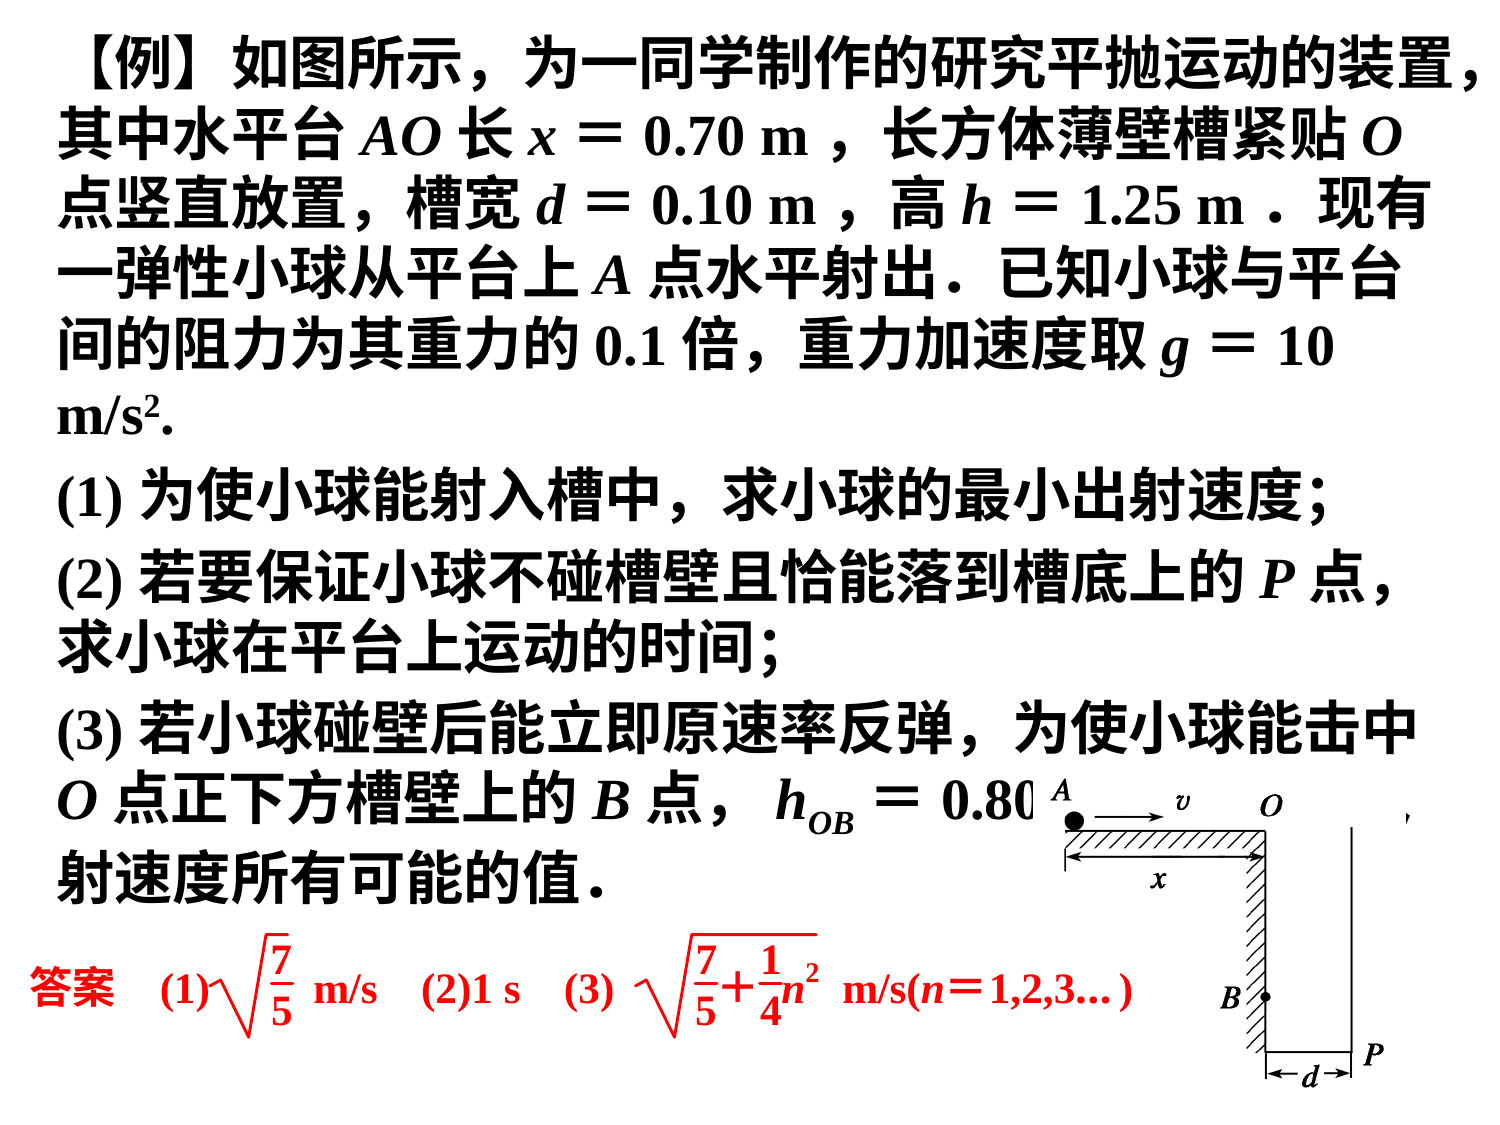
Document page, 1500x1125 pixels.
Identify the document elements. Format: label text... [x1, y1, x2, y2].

list 【例】如图所示，为一同学制作的研究平抛运动的装置，其中水平台AO长x＝0.70 m，长方体薄壁槽紧贴O点竖直放置，槽宽d＝0.10 m，高h＝1.25 m．现有一弹性小球从平台上A点水平射出．已知小球与平台间的阻力为其重力的0.1倍，重力加速度取g＝10 m/s2. (1)为使小球能射入槽中，求小球的最小出射速度； (2)若要保证小球不碰槽壁且恰能落到槽底上的P点，求小球在平台上运动的时间； (3)若小球碰壁后能立即原速率反弹，为使小球能击中O点正下方槽壁上的B点，hOB＝0.80 m，求小球入射速度所有可能的值． [41, 19, 1471, 858]
picture [29, 764, 1406, 1101]
